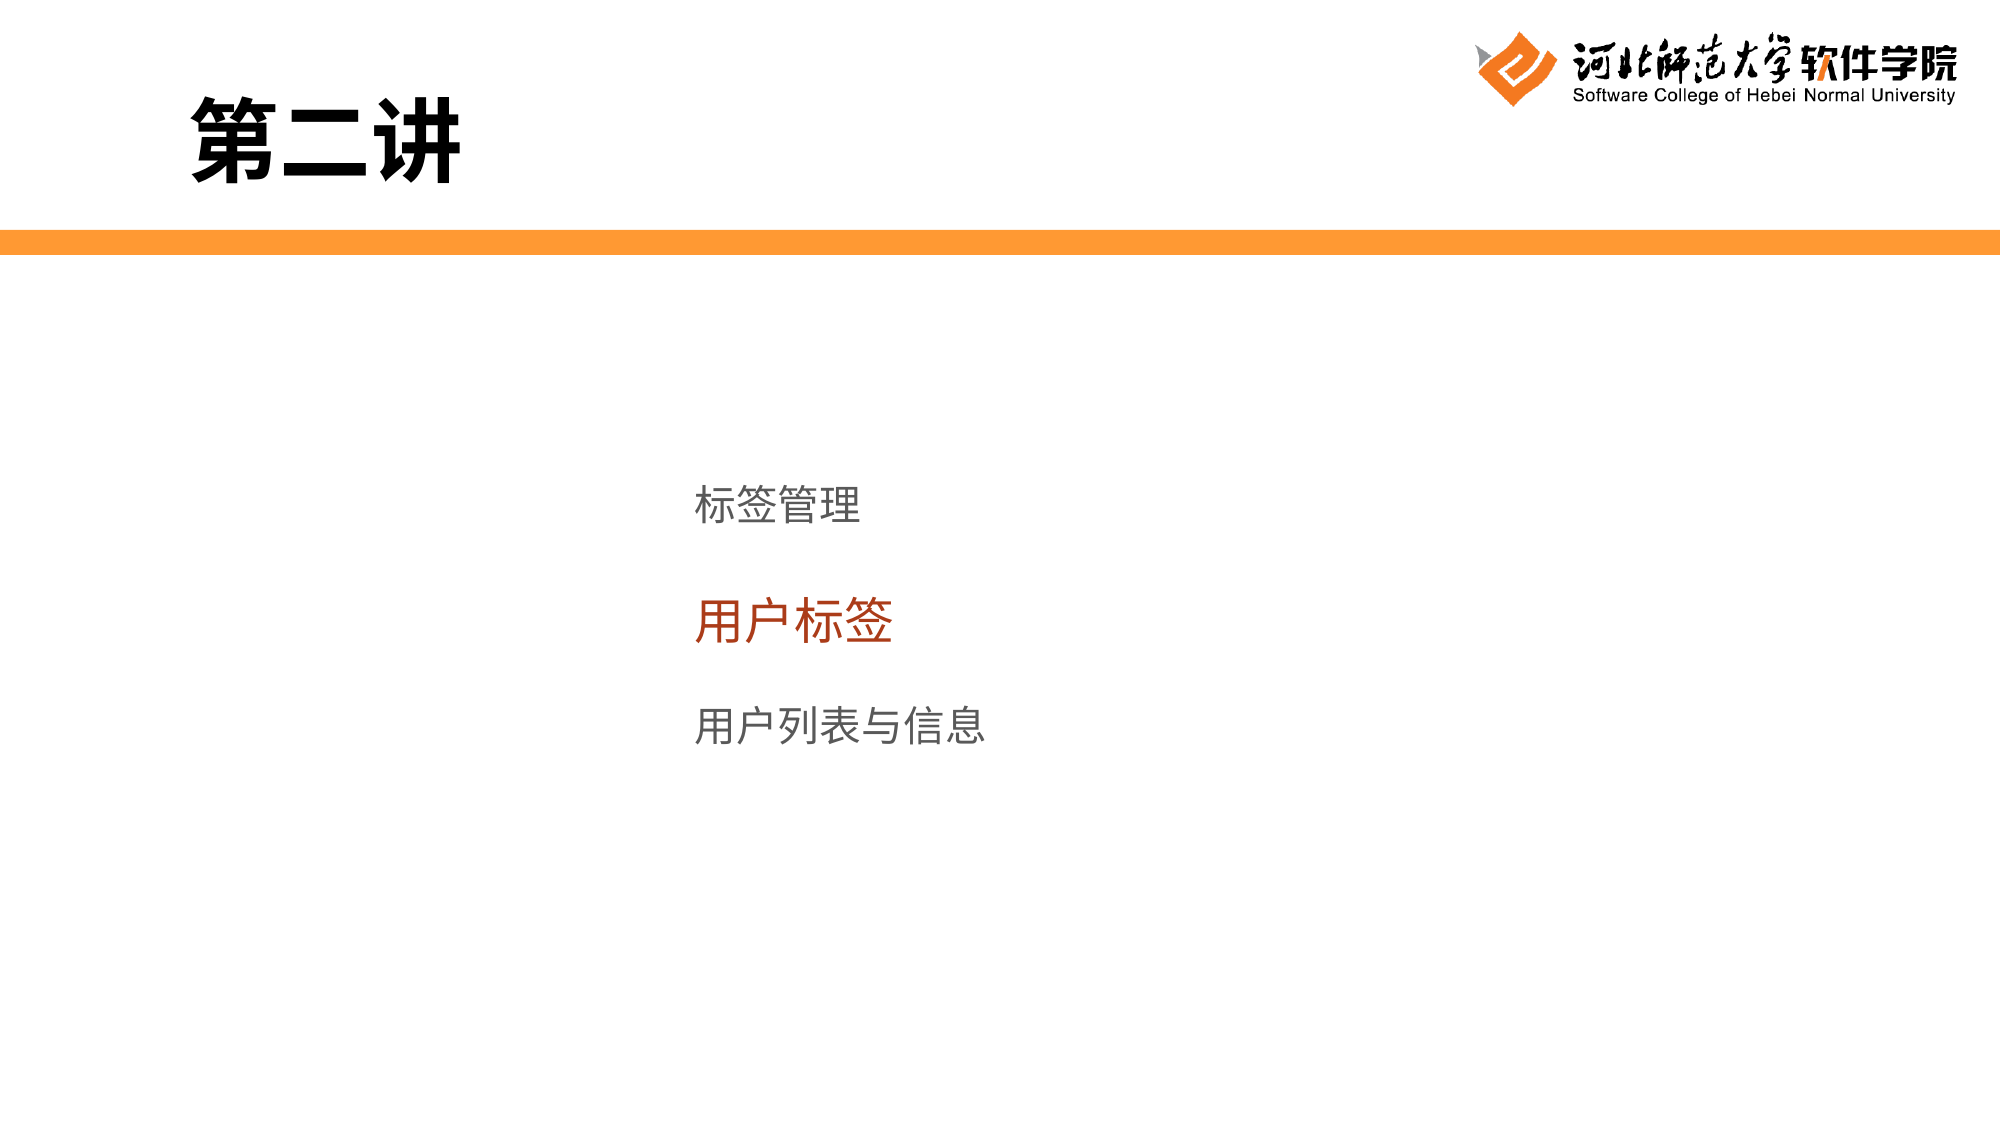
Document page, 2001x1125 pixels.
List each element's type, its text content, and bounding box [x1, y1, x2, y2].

text_box 标签管理 用户标签 用户列表与信息 [679, 421, 1564, 757]
picture [1475, 31, 1957, 107]
list 第二讲 [172, 89, 1000, 202]
